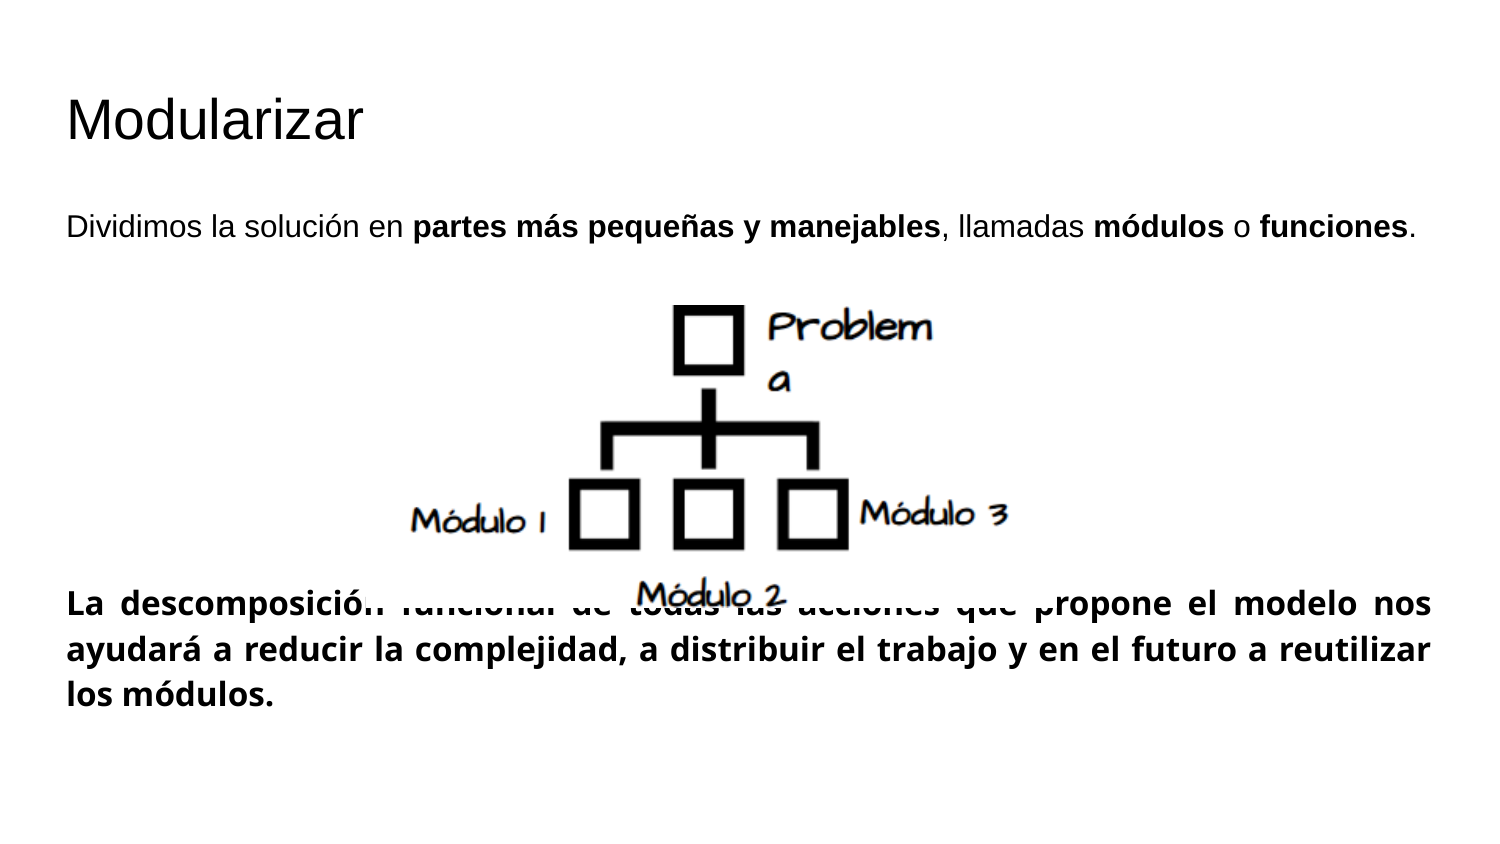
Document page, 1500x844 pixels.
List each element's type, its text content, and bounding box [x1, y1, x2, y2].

picture [365, 305, 1057, 608]
list Dividimos la solución en partes más pequeñas y manejables, llamadas módulos o funciones. La descomposición funcional de todas las acciones que propone el modelo nos ayudará a reducir la complejidad, a distribuir el trabajo y en el futuro a reutilizar los módulos. [51, 189, 1449, 750]
title Modularizar [51, 72, 1449, 167]
